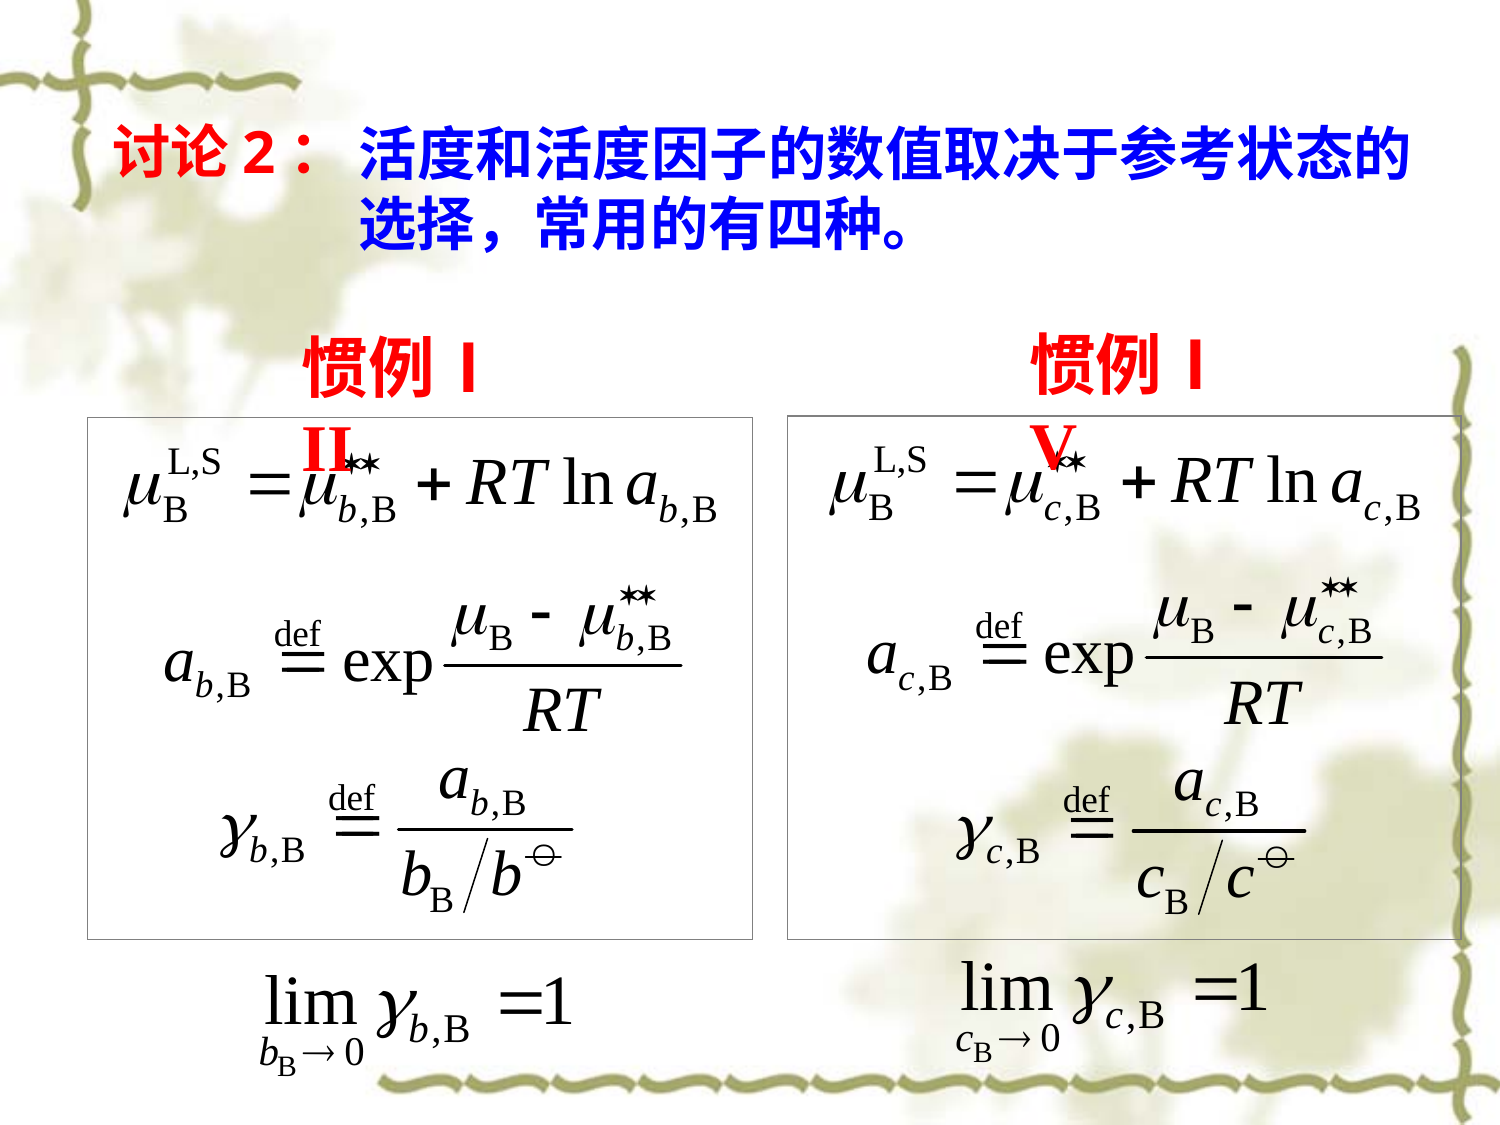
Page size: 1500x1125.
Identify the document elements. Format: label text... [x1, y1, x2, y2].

text_box 讨论2： [97, 107, 383, 193]
text_box 惯例ⅠV [1014, 315, 1284, 414]
picture [0, 0, 1500, 1125]
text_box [248, 953, 585, 1090]
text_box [787, 415, 1462, 940]
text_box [87, 417, 753, 940]
text_box 惯例ⅠII [286, 317, 543, 416]
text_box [944, 939, 1275, 1076]
text_box 活度和活度因子的数值取决于参考状态的选择，常用的有四种。 [343, 109, 1427, 265]
